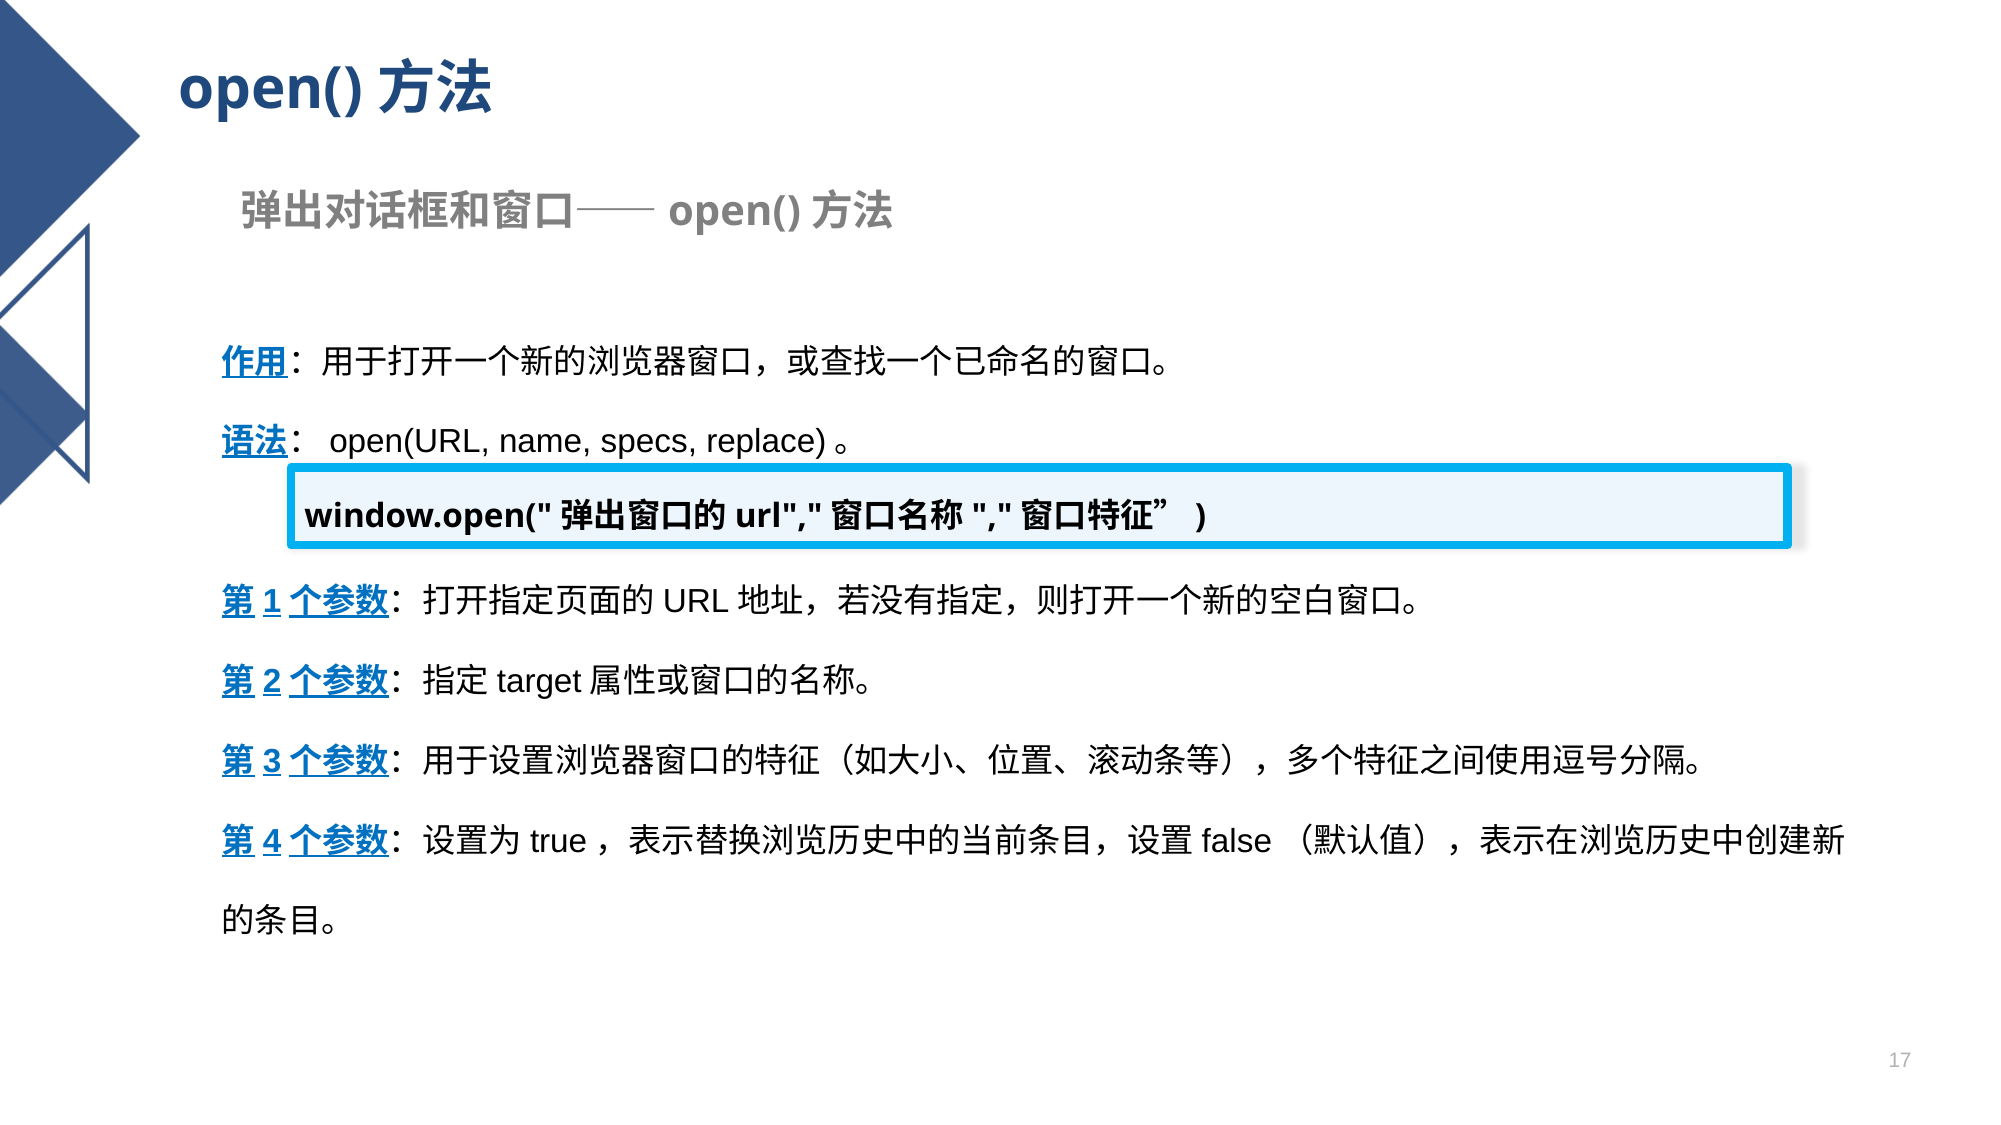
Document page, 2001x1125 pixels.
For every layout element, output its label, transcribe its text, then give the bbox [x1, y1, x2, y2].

text_box 弹出对话框和窗口——open()方法 [225, 176, 1609, 241]
text_box 作用：用于打开一个新的浏览器窗口，或查找一个已命名的窗口。 语法：open(URL, name, specs, replace)。 第1个参数：打开指定页面的URL地址，若没有指定，则打开一个新的空白窗口。 第2个参数：指定target属性或窗口的名称。 第3个参数：用于设置浏览器窗口的特征（如大小、位置、滚动条等），多个特征之间使用逗号分隔。 第4个参数：设置为true，表示替换浏览历史中的当前条目，设置false（默认值），表示在浏览历史中创建新的条目。 [206, 292, 1872, 946]
text_box window.open("弹出窗口的url","窗口名称","窗口特征”) [290, 467, 1788, 546]
slide_number 17 [1851, 1029, 1949, 1090]
picture [0, 0, 140, 595]
title open()方法 [165, 35, 1914, 136]
